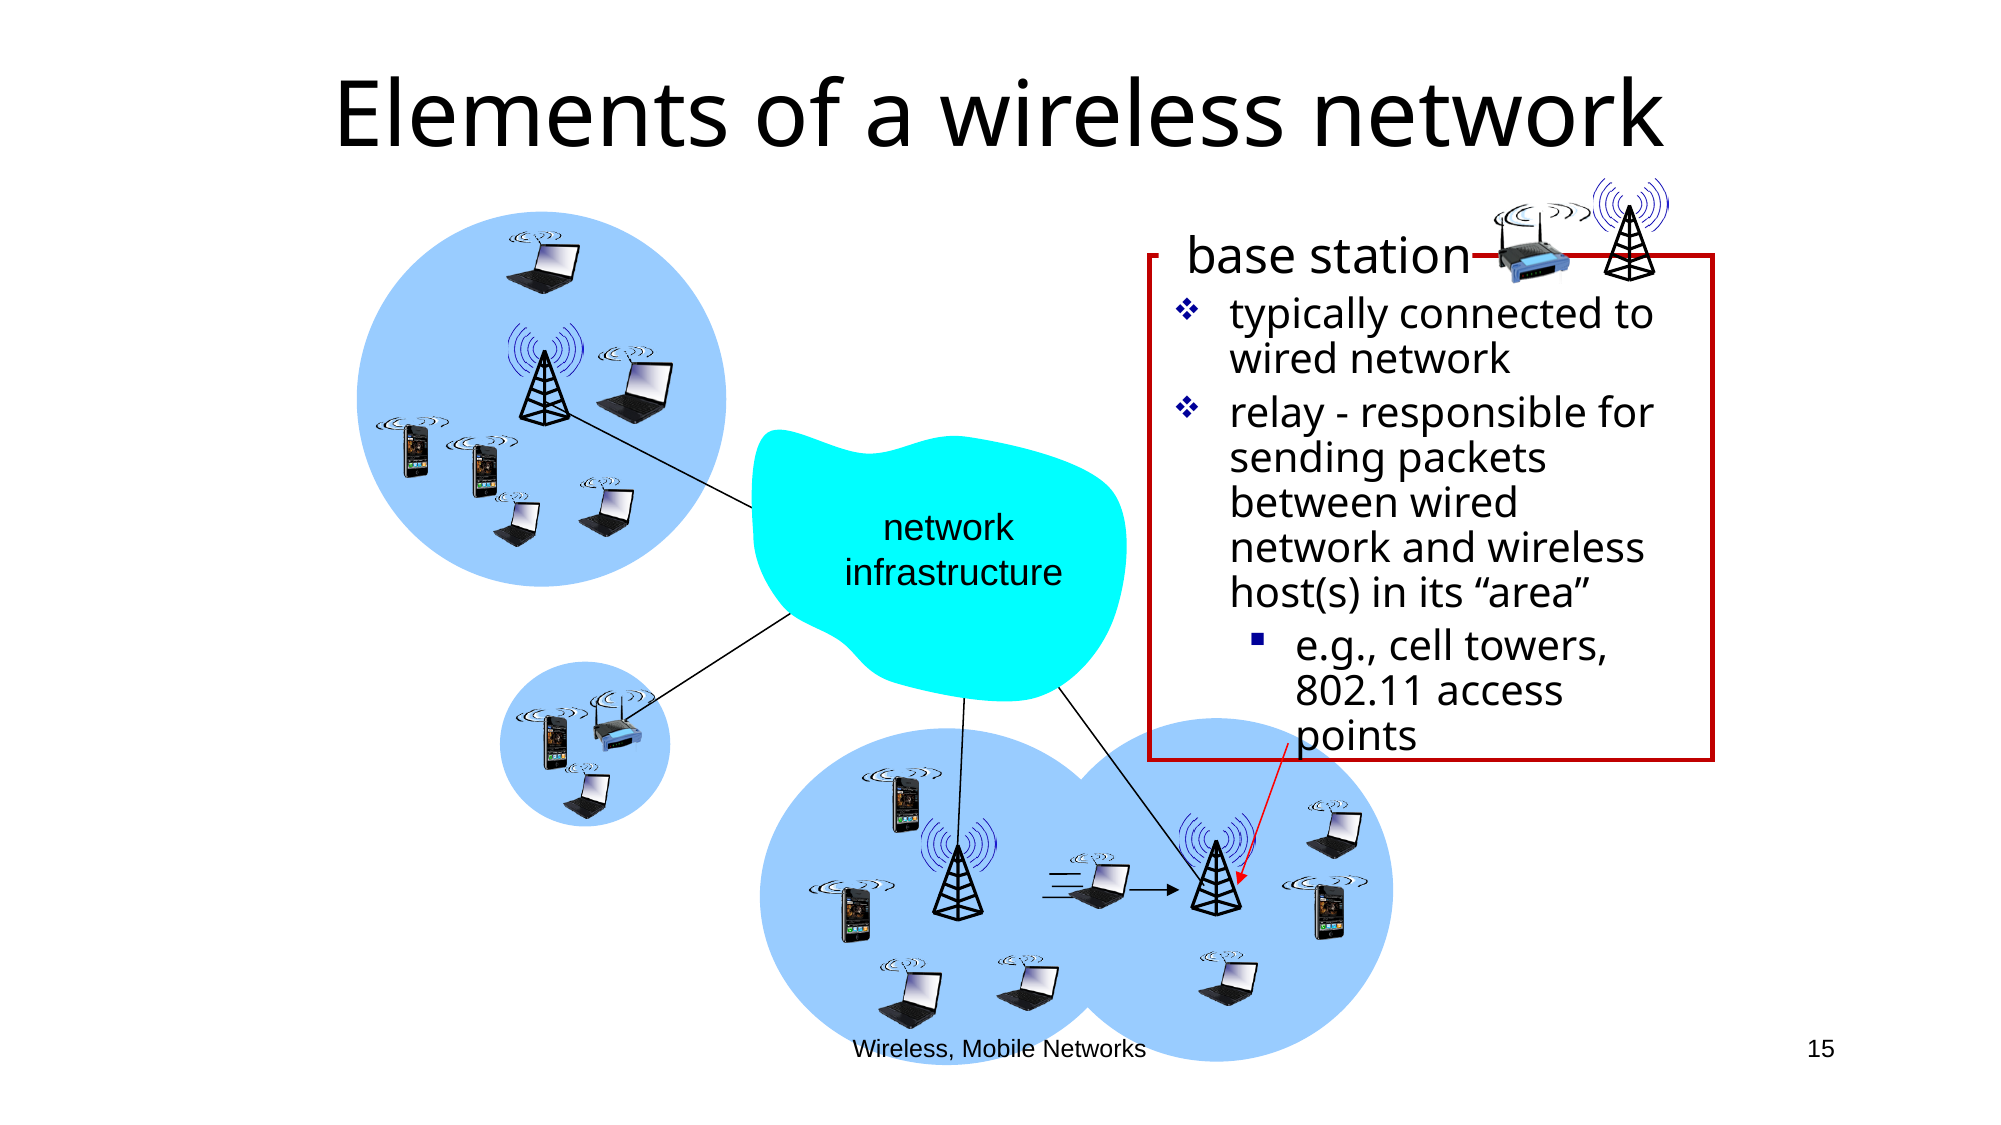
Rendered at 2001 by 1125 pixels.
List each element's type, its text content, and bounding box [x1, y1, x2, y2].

text_box [1149, 255, 1713, 761]
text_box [1179, 812, 1256, 916]
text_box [921, 817, 997, 921]
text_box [508, 323, 584, 426]
text_box [759, 728, 1133, 1024]
text_box [356, 211, 727, 587]
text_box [374, 414, 449, 478]
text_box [444, 434, 519, 498]
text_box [1592, 178, 1669, 281]
title Elements of a wireless network [306, 31, 1694, 189]
text_box [612, 704, 671, 823]
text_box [1306, 798, 1362, 860]
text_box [589, 687, 656, 753]
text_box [748, 419, 1137, 709]
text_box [578, 475, 634, 537]
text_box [808, 878, 895, 943]
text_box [1067, 851, 1131, 910]
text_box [492, 489, 540, 547]
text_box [861, 766, 942, 833]
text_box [514, 706, 589, 770]
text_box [563, 761, 610, 819]
text_box [1081, 731, 1281, 889]
text_box [499, 661, 646, 823]
text_box base station typically connected to wired network relay - responsible for sending packets between wired network and wireless host(s) in its “area” e.g., cell towers, 802.11 access points [1158, 223, 1675, 647]
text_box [596, 344, 674, 425]
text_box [996, 953, 1059, 1011]
text_box [1135, 883, 1174, 897]
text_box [506, 229, 581, 294]
text_box [1088, 761, 1394, 1032]
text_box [1198, 949, 1259, 1006]
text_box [1492, 201, 1591, 285]
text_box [1281, 874, 1369, 940]
slide_number 15 [1433, 1024, 1851, 1101]
footer Wireless, Mobile Networks [683, 1024, 1317, 1101]
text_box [878, 956, 942, 1029]
